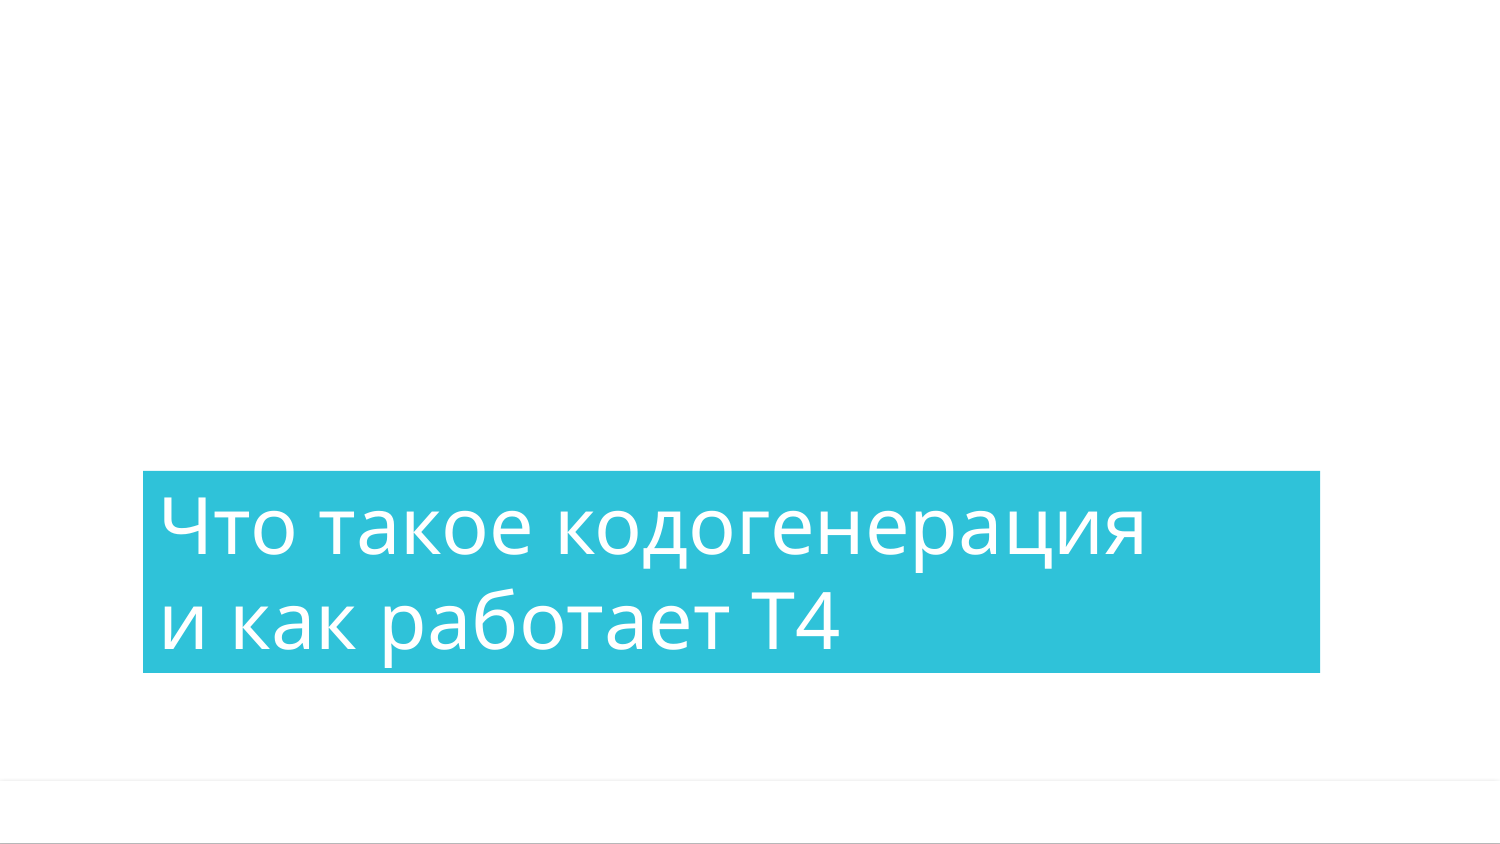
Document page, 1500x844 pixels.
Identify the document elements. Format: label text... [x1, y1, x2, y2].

title Что такое кодогенерация и как работает T4 [143, 470, 1321, 673]
